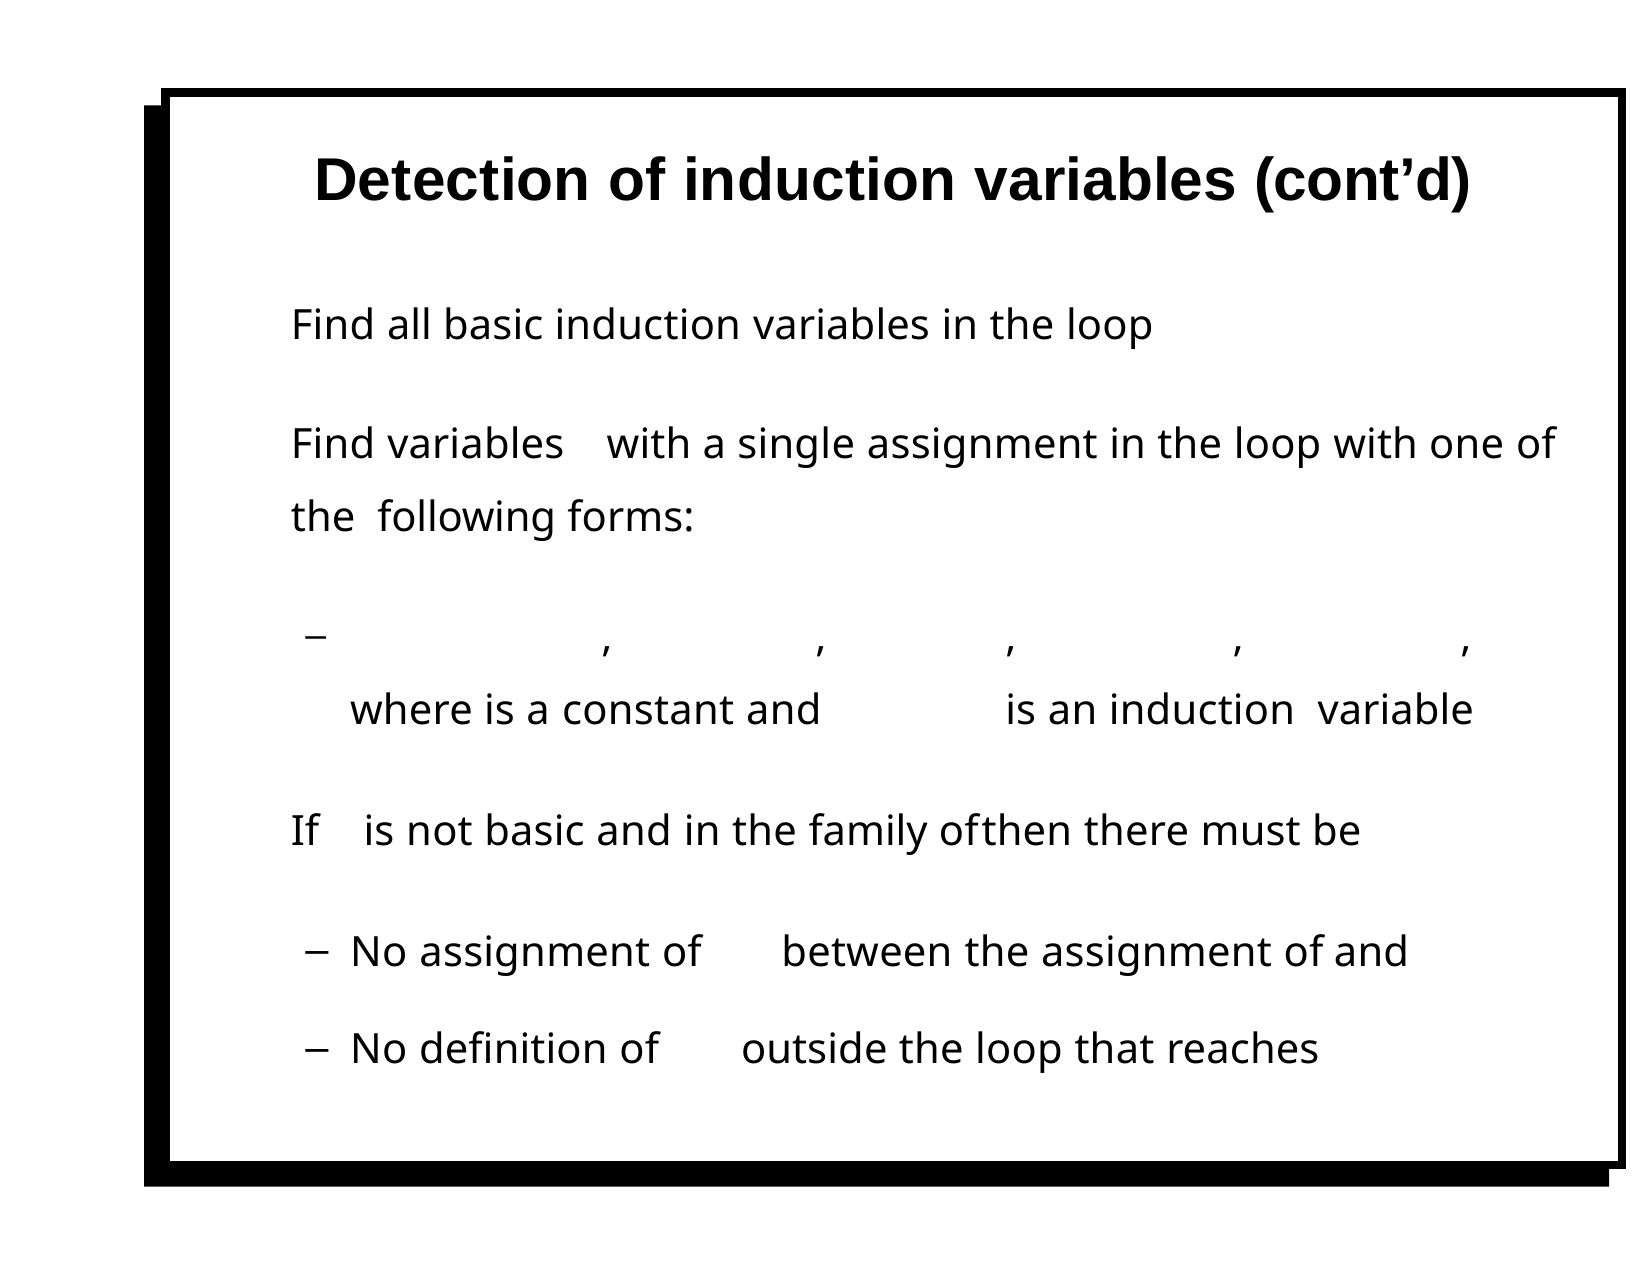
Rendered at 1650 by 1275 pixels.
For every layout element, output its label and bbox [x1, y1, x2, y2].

text_box [143, 88, 1619, 1187]
